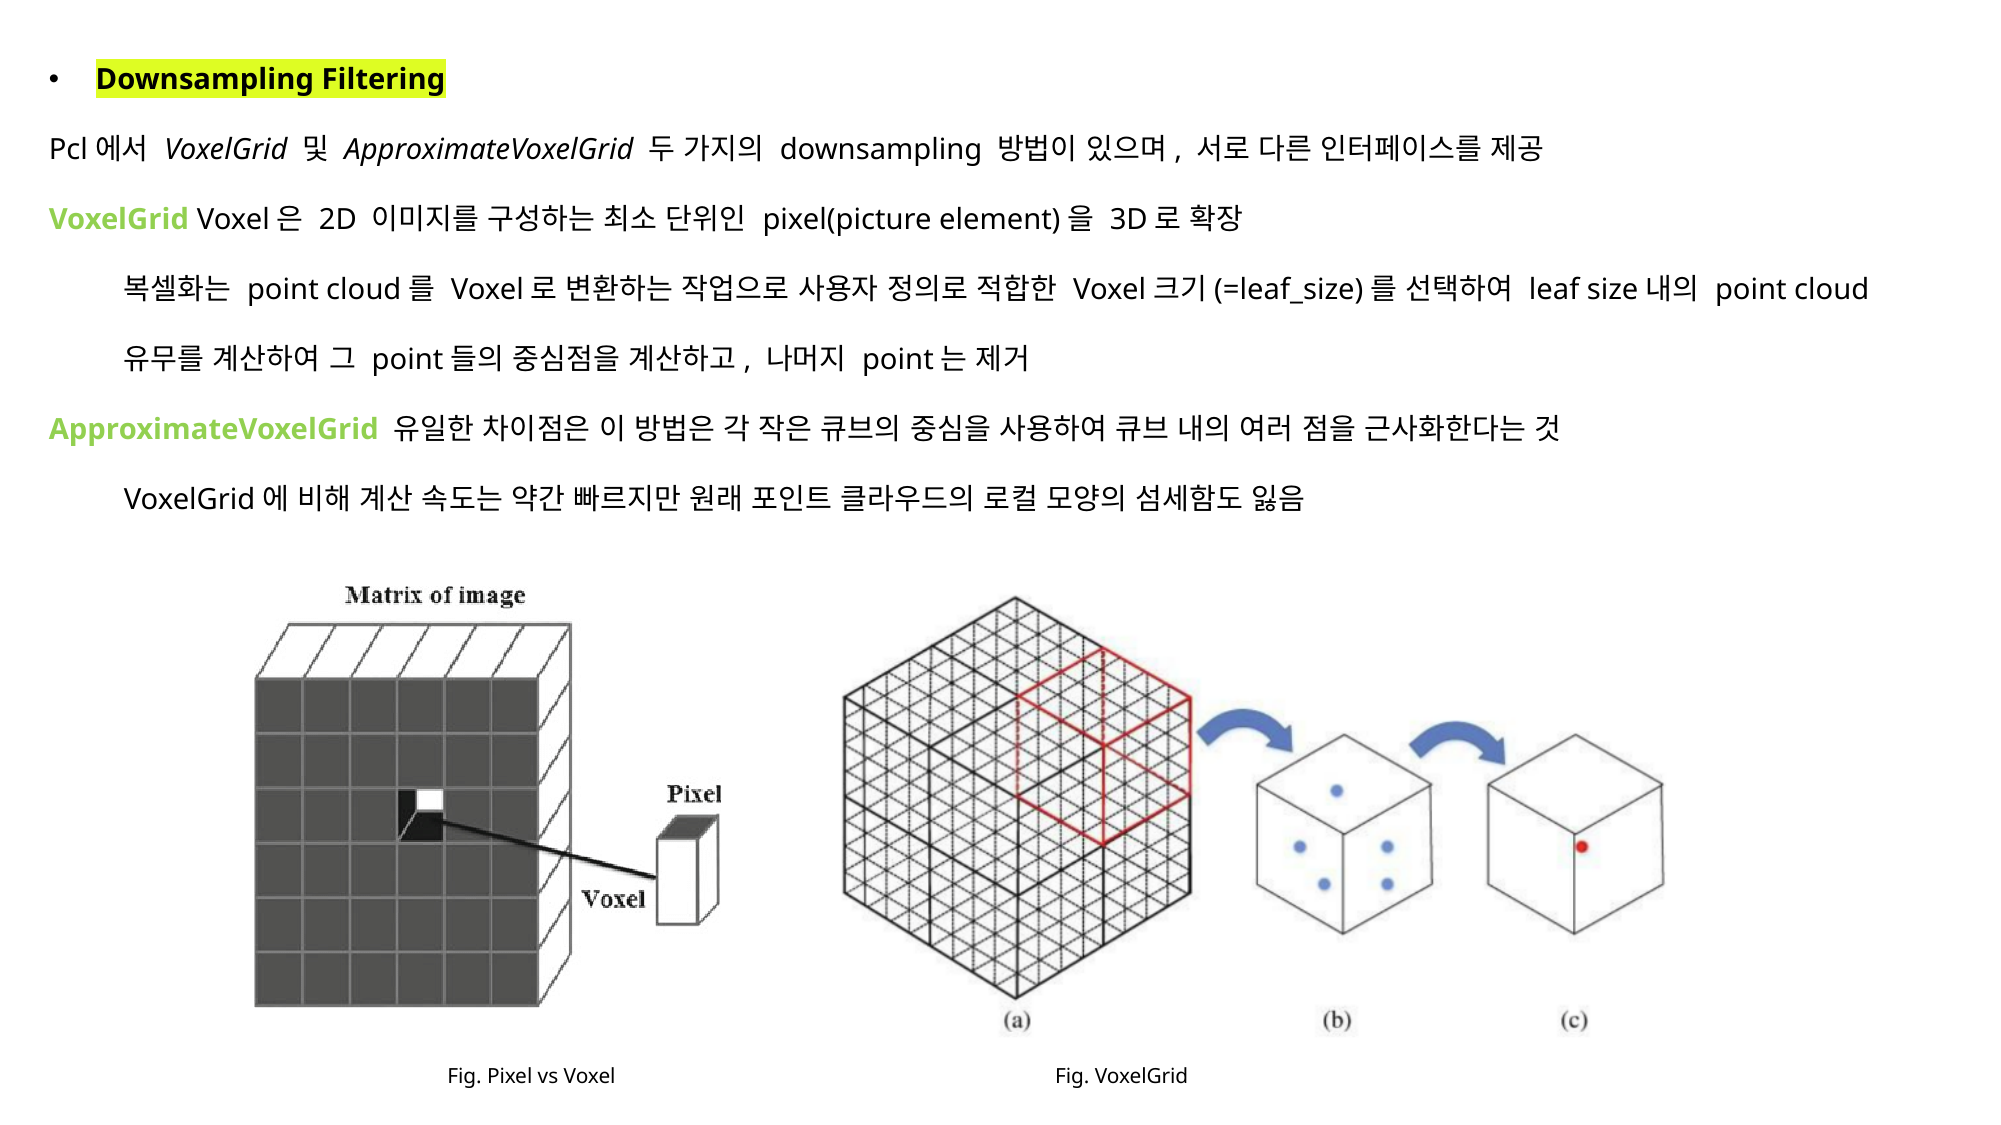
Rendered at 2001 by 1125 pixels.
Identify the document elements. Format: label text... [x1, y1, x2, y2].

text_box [254, 586, 1745, 1070]
text_box Fig. Pixel vs Voxel Fig. VoxelGrid [432, 1070, 1676, 1095]
text_box Downsampling Filtering Pcl에서 VoxelGrid 및 ApproximateVoxelGrid 두 가지의 downsampling 방법이 있으며, 서로 다른 인터페이스를 제공 VoxelGrid Voxel은 2D 이미지를 구성하는 최소 단위인 pixel(picture element)을 3D로 확장 복셀화는 point cloud를 Voxel로 변환하는 작업으로 사용자 정의로 적합한 Voxel크기(=leaf_size)를 선택하여 leaf size내의 point cloud 유무를 계산하여 그 point들의 중심점을 계산하고, 나머지 point는 제거 ApproximateVoxelGrid 유일한 차이점은 이 방법은 각 작은 큐브의 중심을 사용하여 큐브 내의 여러 점을 근사화한다는 것 VoxelGrid에 비해 계산 속도는 약간 빠르지만 원래 포인트 클라우드의 로컬 모양의 섬세함도 잃음 [33, 18, 1967, 523]
